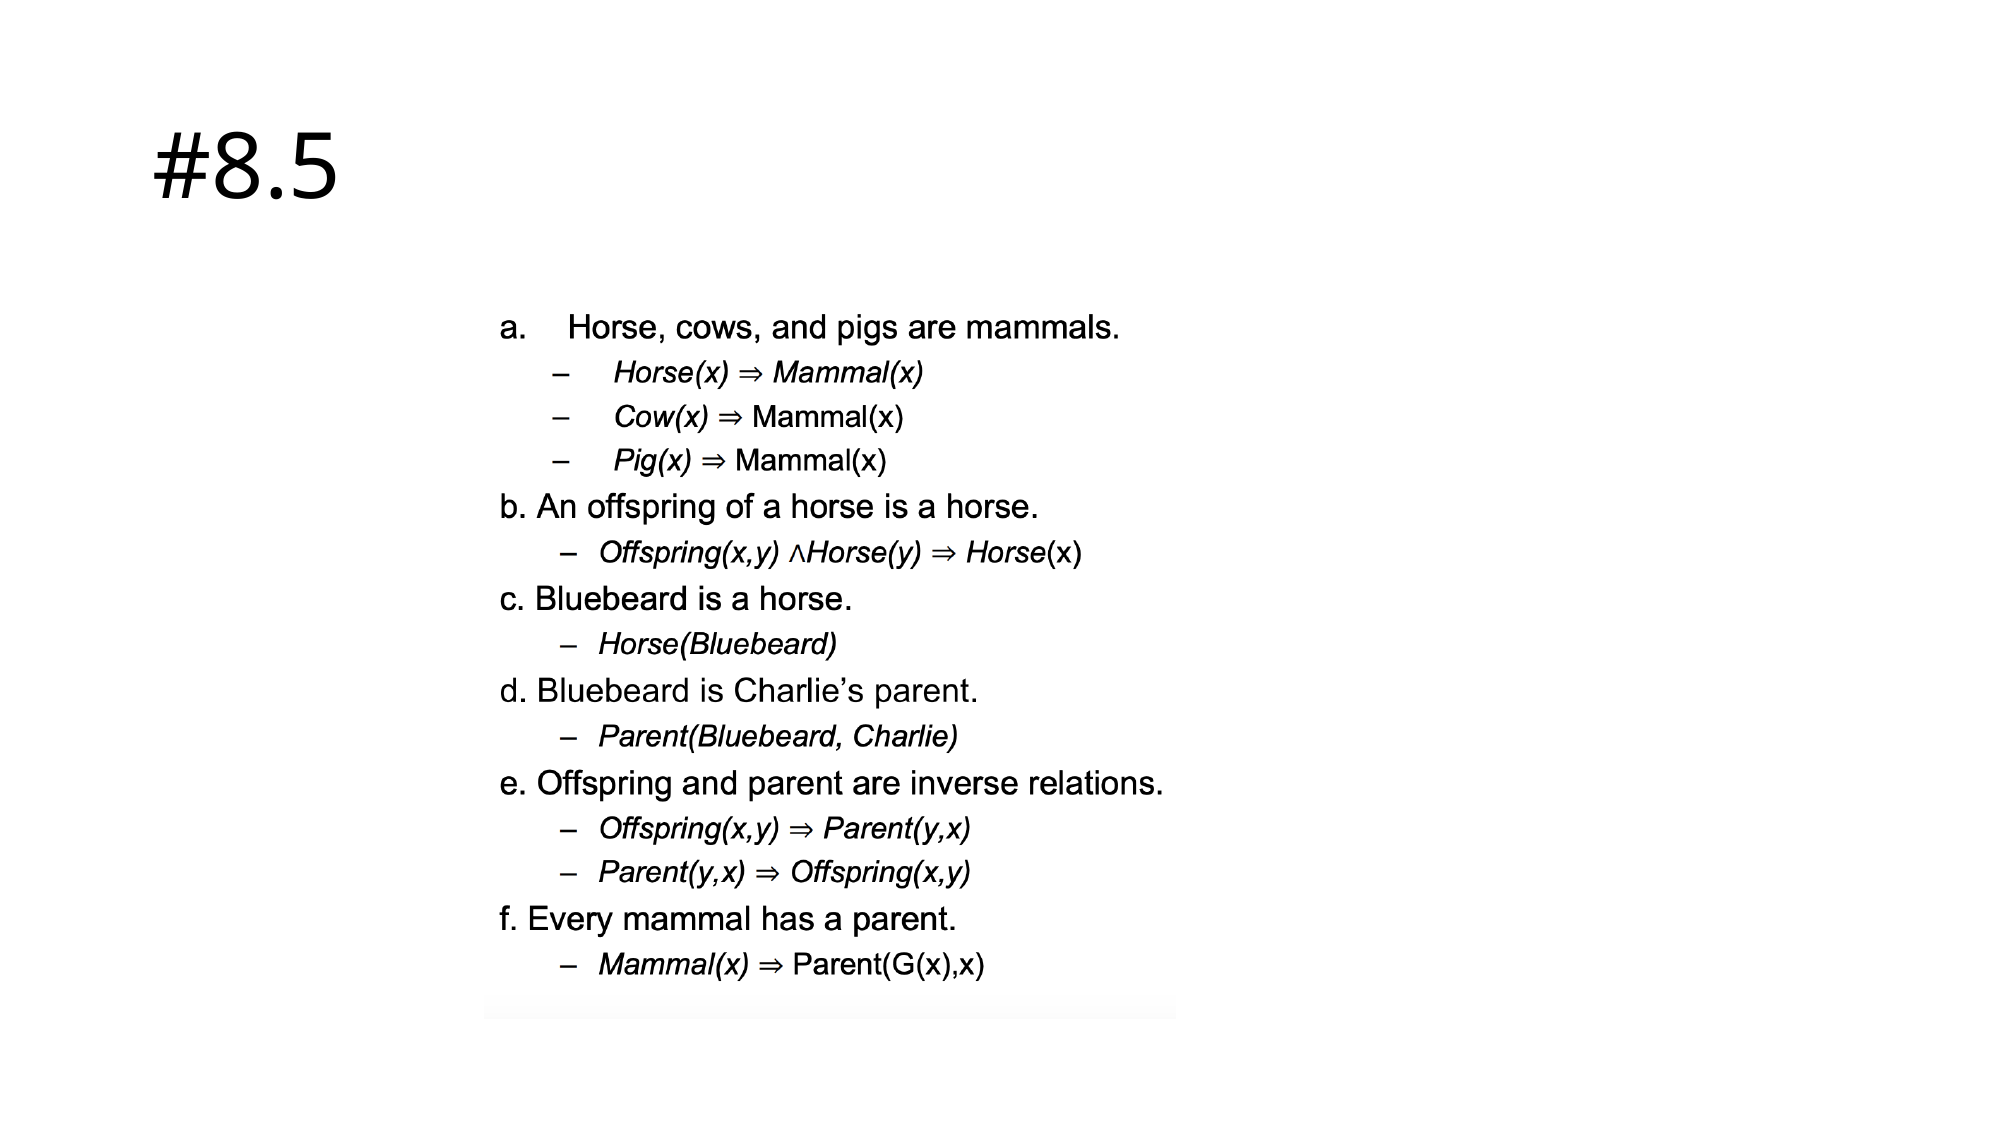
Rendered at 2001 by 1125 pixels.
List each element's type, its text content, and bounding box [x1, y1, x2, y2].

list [484, 304, 1176, 1019]
title #8.5 [137, 59, 1863, 278]
